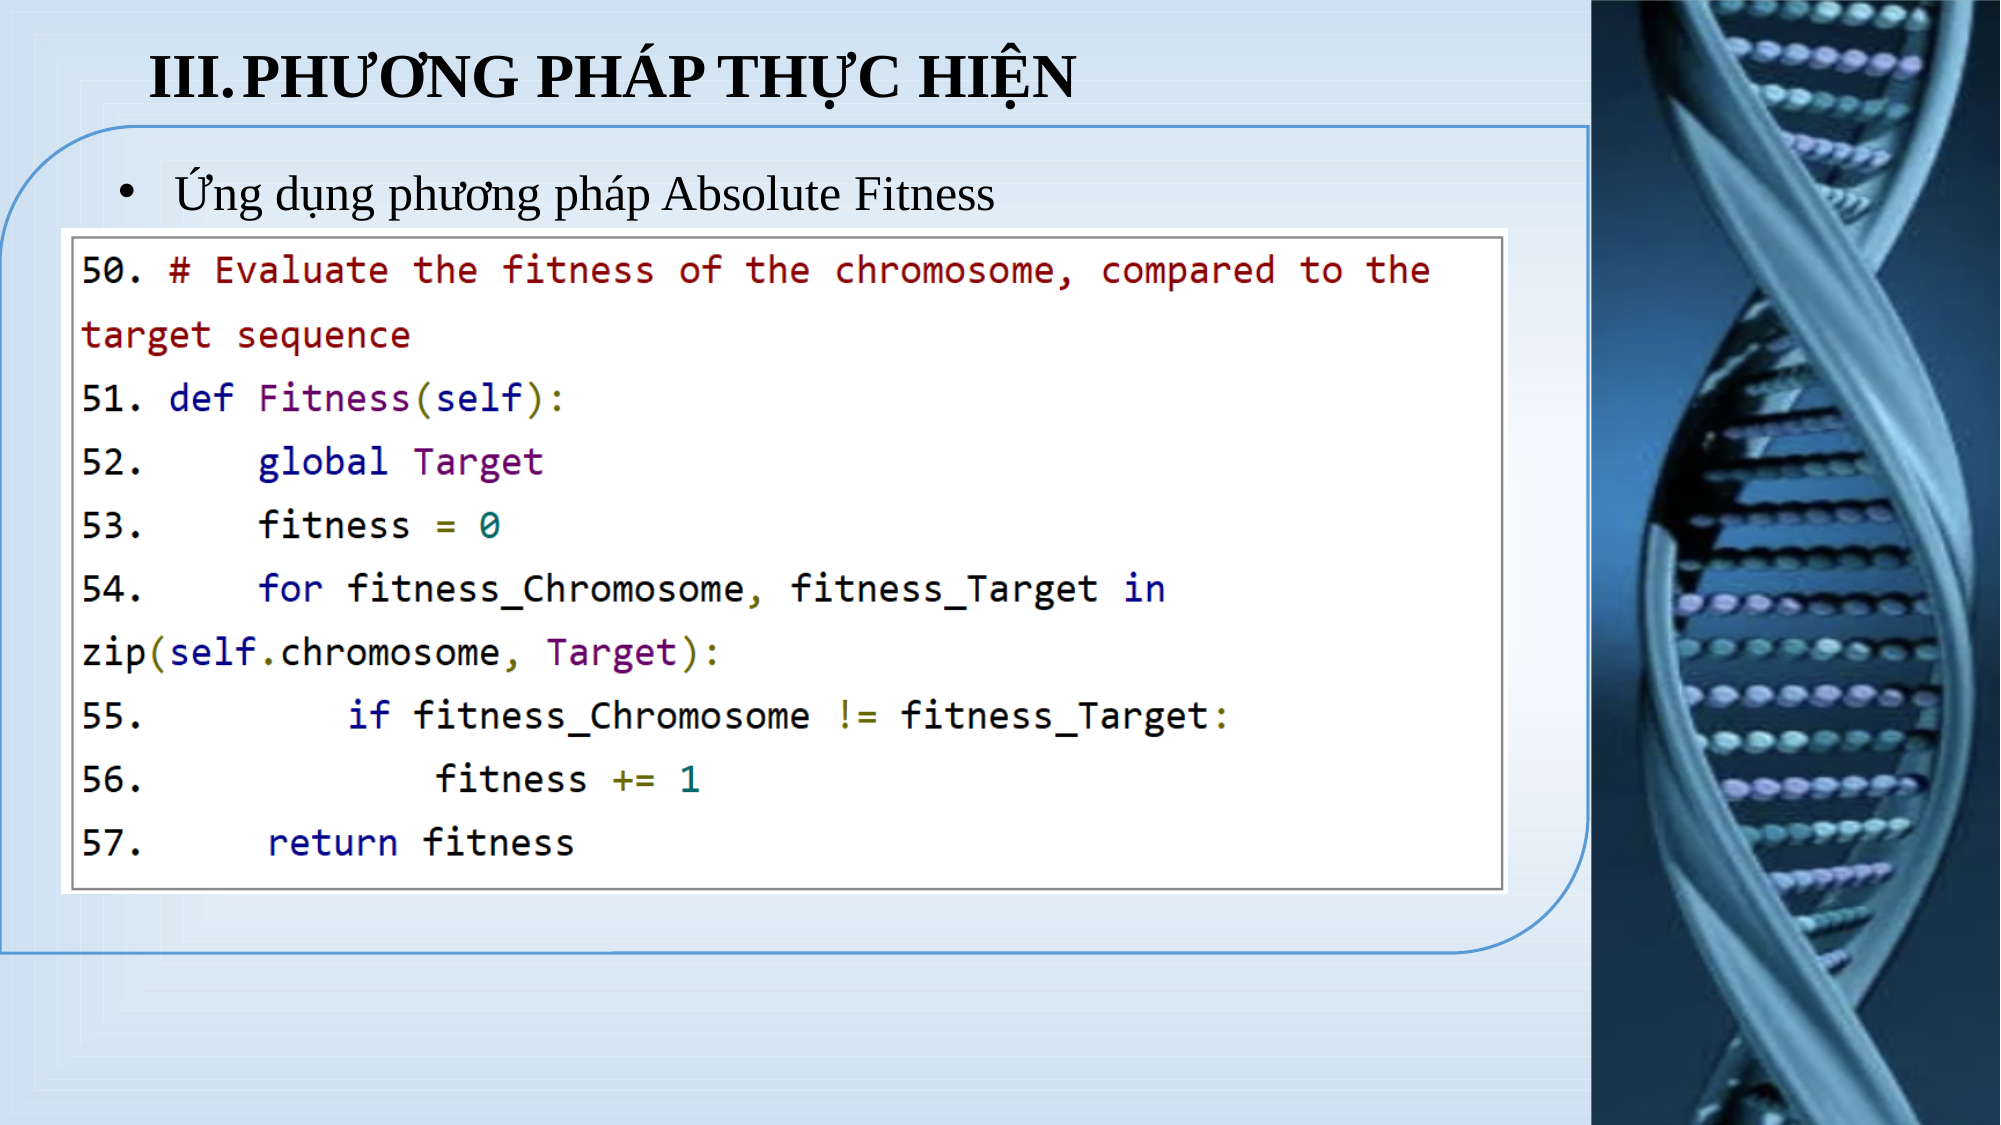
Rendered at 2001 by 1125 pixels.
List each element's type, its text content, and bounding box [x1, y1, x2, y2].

picture [61, 228, 1508, 894]
text_box PHƯƠNG PHÁP THỰC HIỆN [133, 27, 1488, 127]
text_box Ứng dụng phương pháp Absolute Fitness [103, 152, 1289, 228]
text_box . [0, 124, 1590, 955]
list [1591, 0, 2000, 1125]
